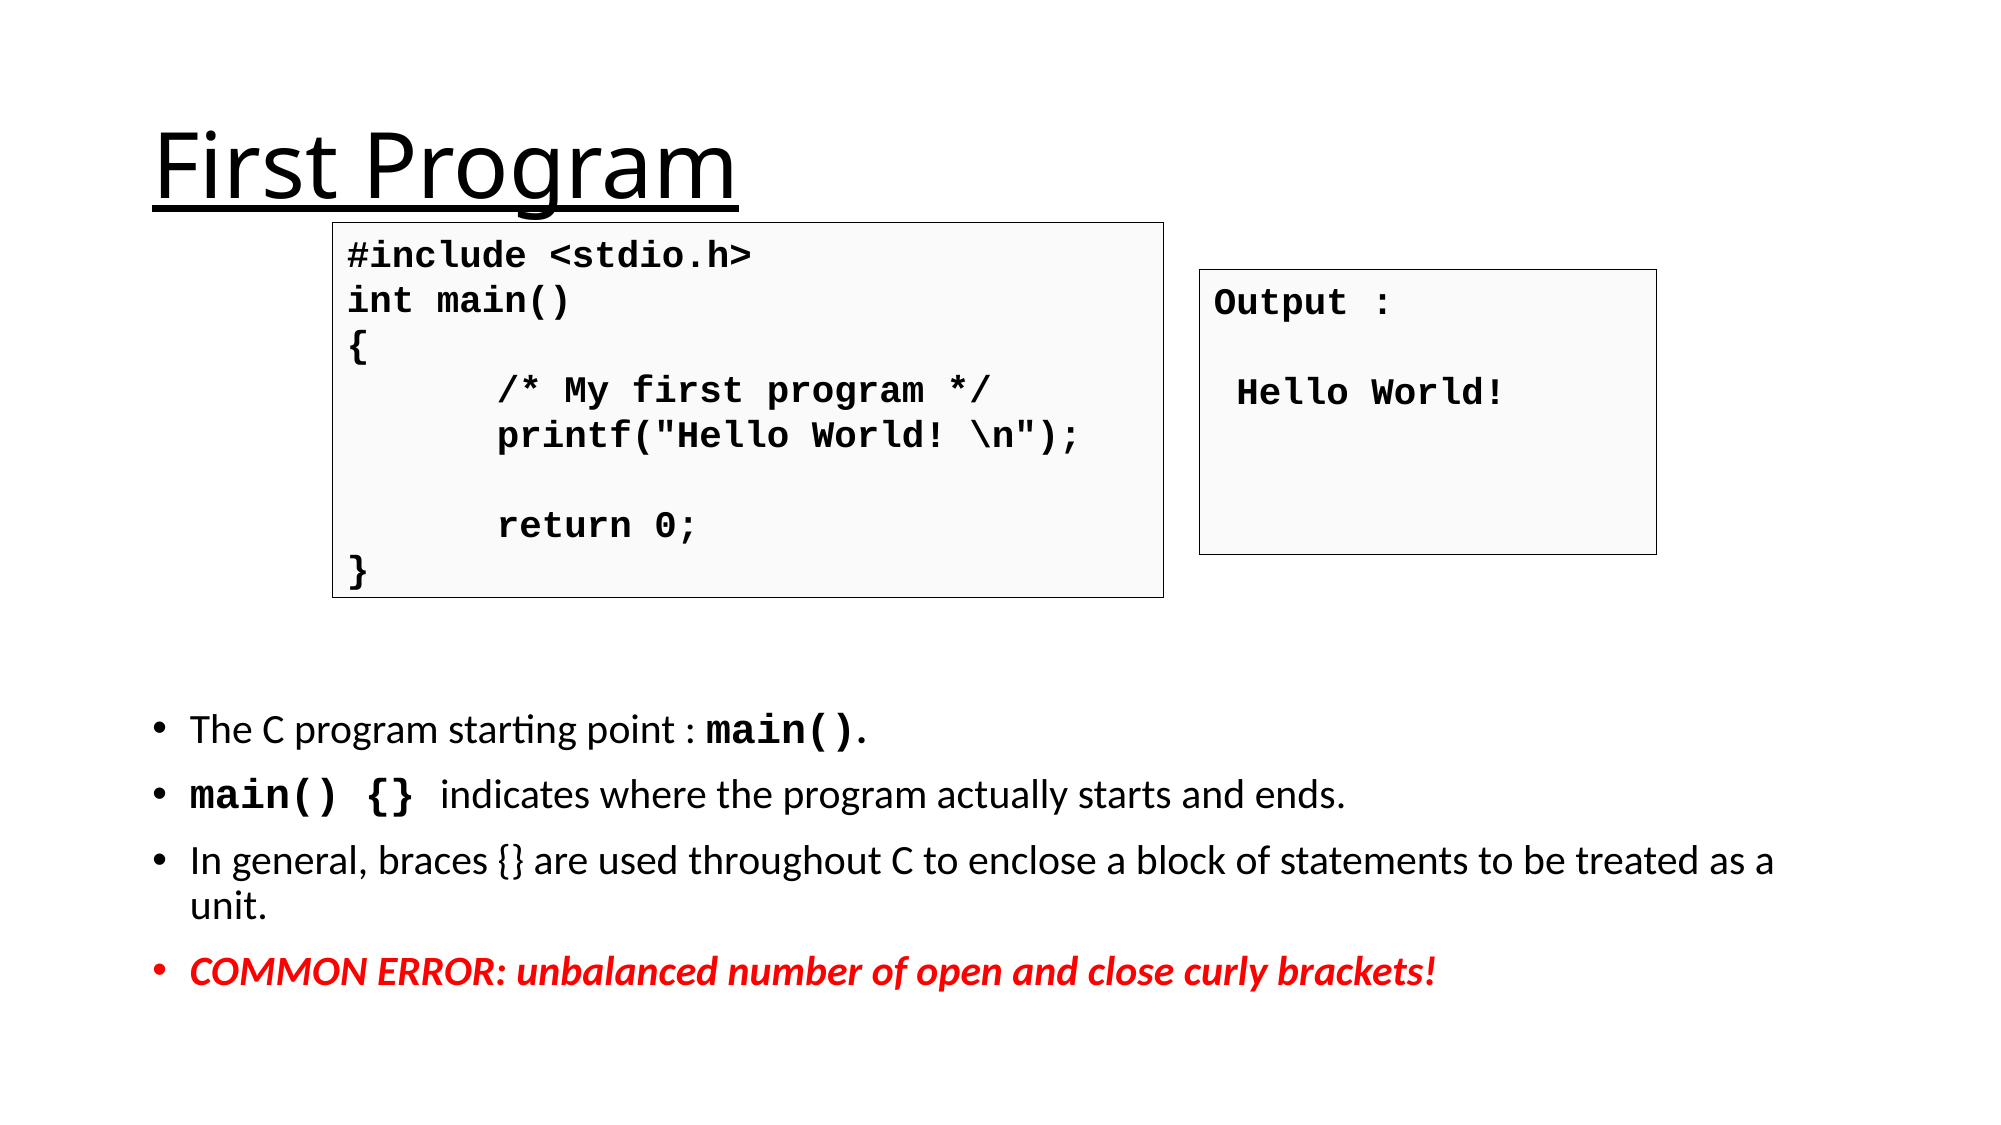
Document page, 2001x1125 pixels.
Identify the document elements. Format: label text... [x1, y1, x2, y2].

text_box Output : Hello World! [1199, 269, 1657, 555]
text_box #include <stdio.h> int main() { /* My first program */ printf("Hello World! \n"); return 0; } [332, 222, 1164, 598]
list The C program starting point : main(). main() {} indicates where the program actually starts and ends. In general, braces {} are used throughout C to enclose a block of statements to be treated as a unit. COMMON ERROR: unbalanced number of open and close curly brackets! [137, 299, 1863, 1014]
title First Program [137, 59, 1863, 278]
